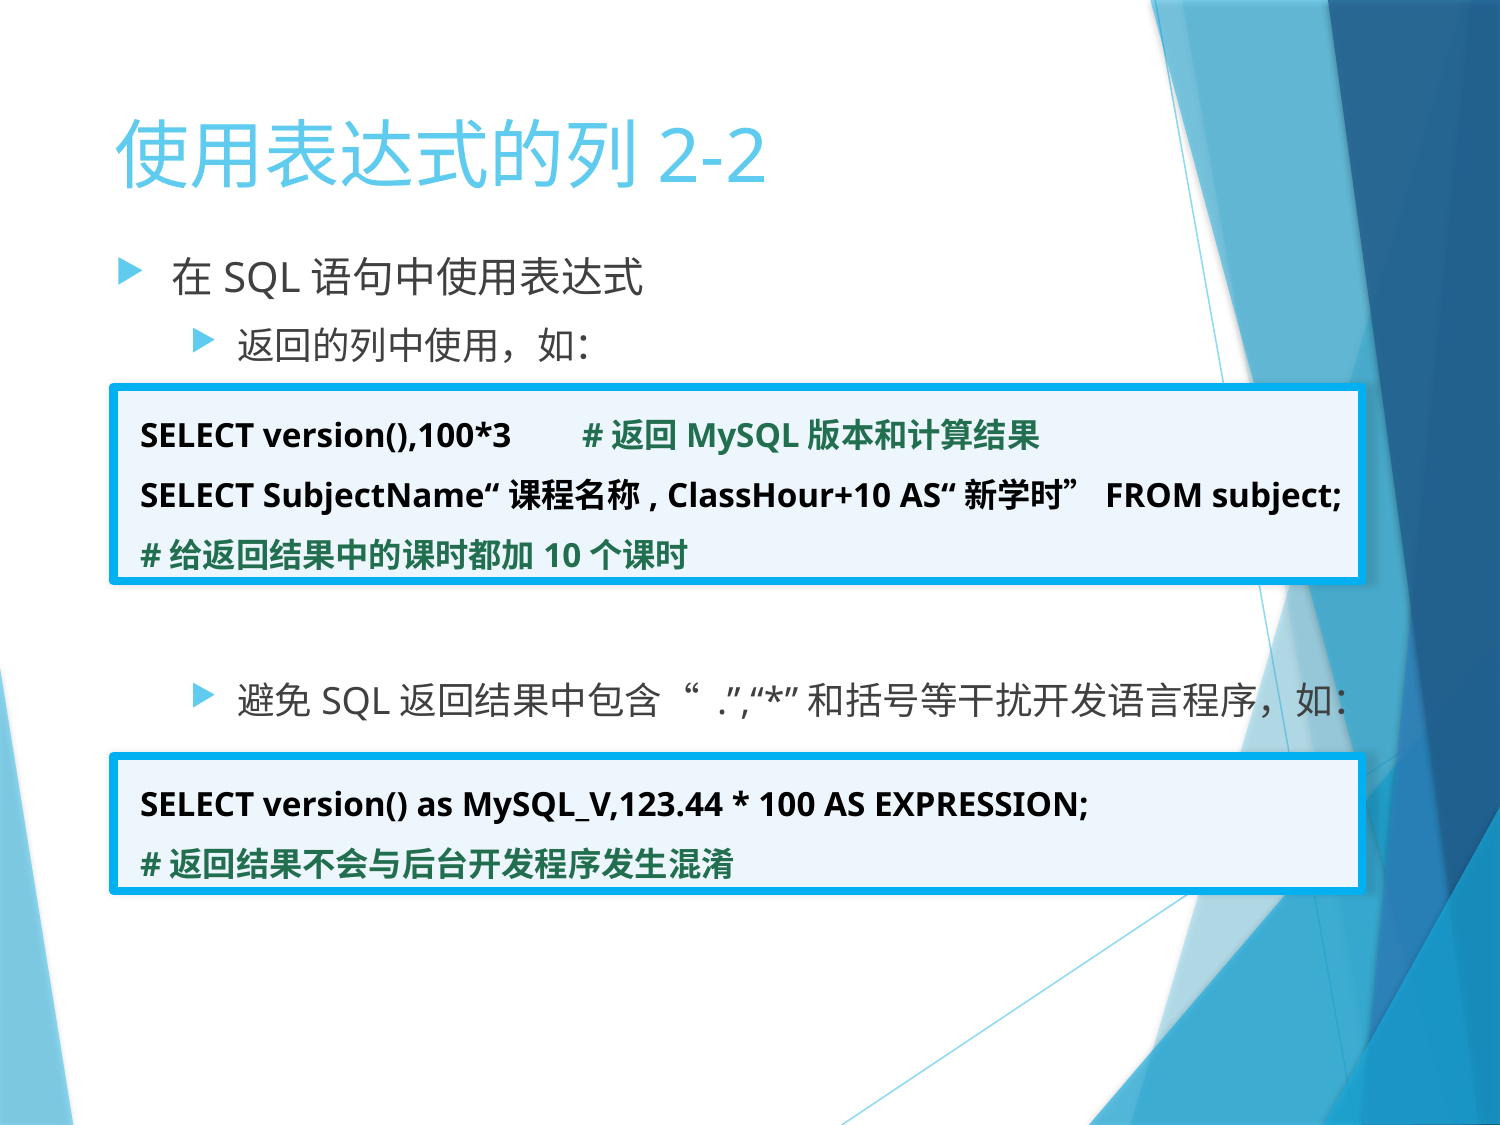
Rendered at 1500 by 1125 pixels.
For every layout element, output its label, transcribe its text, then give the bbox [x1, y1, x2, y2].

title 使用表达式的列2-2 [99, 99, 1365, 207]
text_box SELECT version(),100*3 #返回MySQL版本和计算结果 SELECT SubjectName“课程名称, ClassHour+10 AS“新学时”FROM subject; #给返回结果中的课时都加10个课时 [113, 386, 1362, 582]
text_box SELECT version() as MySQL_V,123.44 * 100 AS EXPRESSION; #返回结果不会与后台开发程序发生混淆 [113, 756, 1362, 891]
list 在SQL语句中使用表达式 返回的列中使用，如： 避免SQL返回结果中包含“ .”,“*”和括号等干扰开发语言程序，如： [100, 243, 1362, 967]
